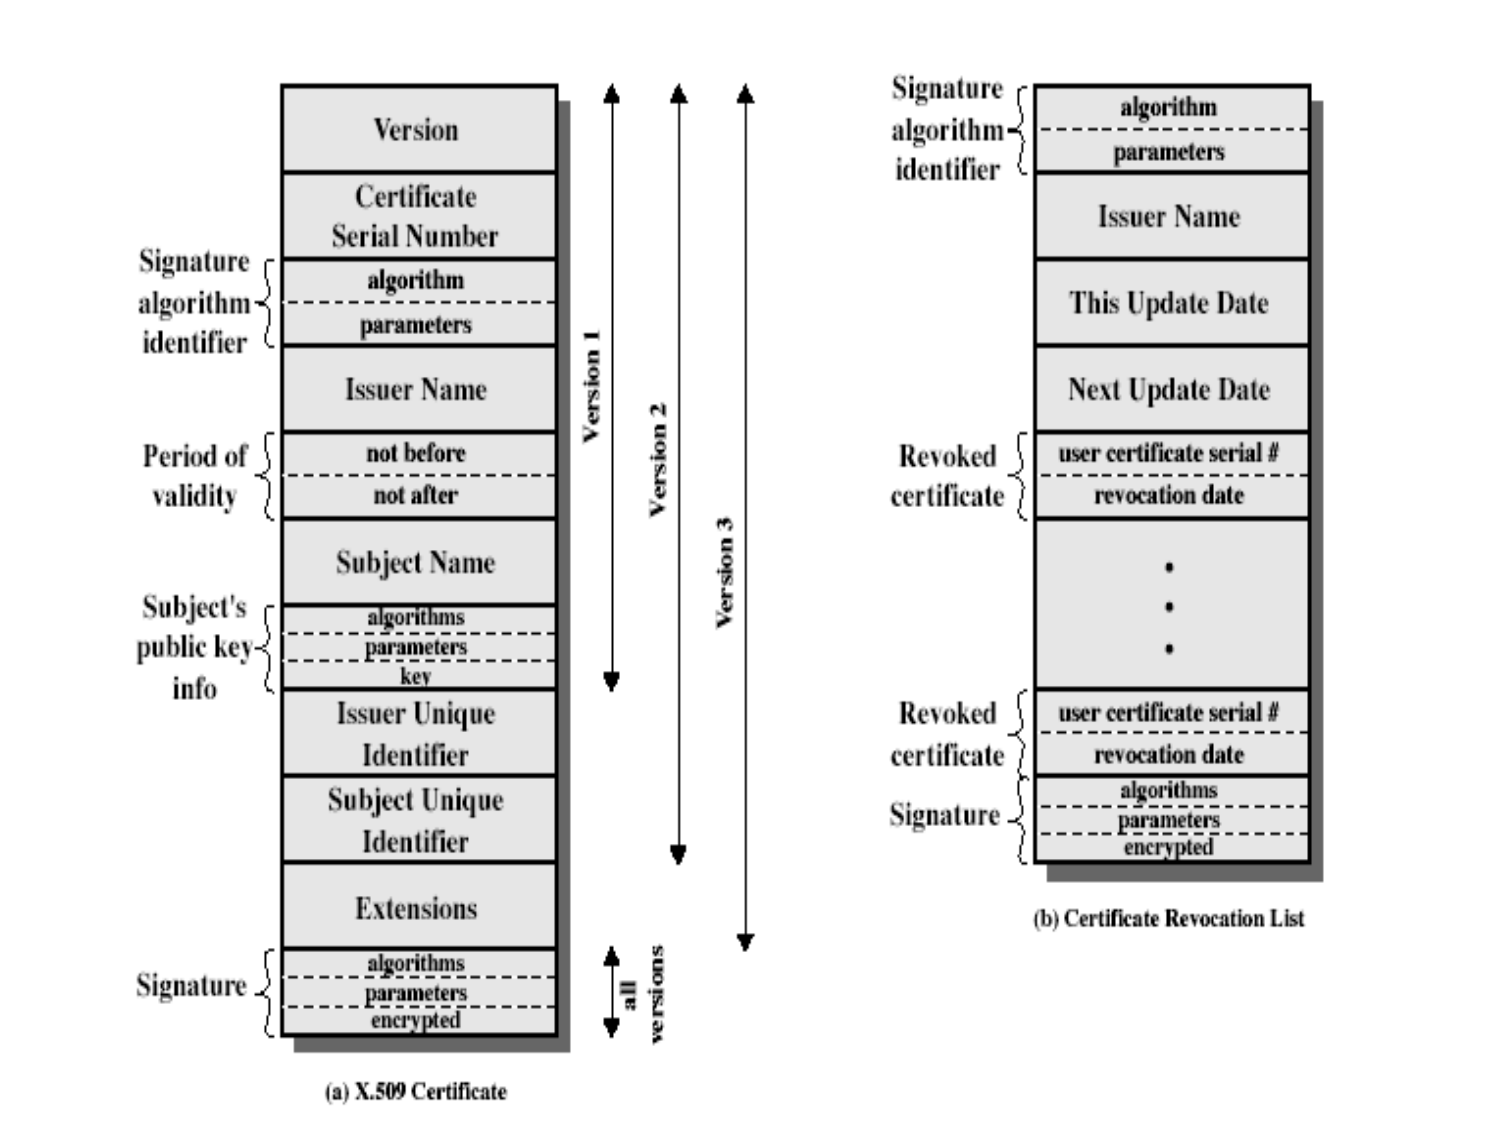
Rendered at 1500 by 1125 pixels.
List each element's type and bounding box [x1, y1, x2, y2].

list [112, 62, 1363, 1125]
